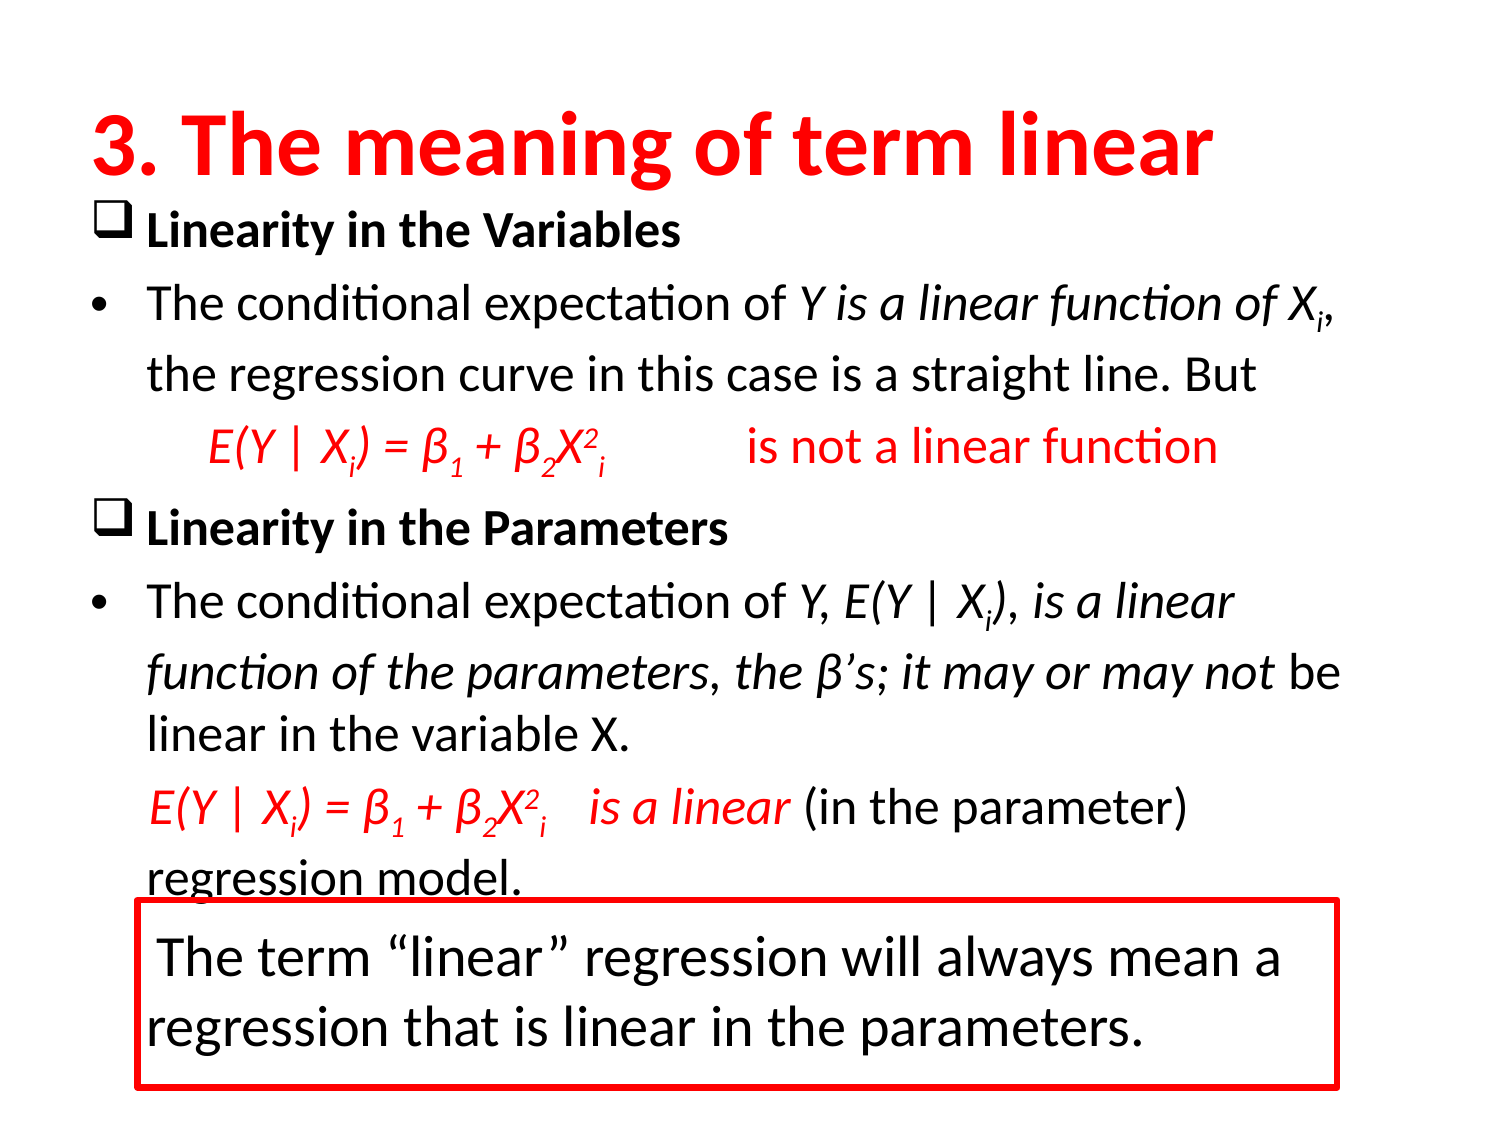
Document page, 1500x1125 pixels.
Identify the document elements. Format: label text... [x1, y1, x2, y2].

list Linearity in the Variables The conditional expectation of Y is a linear function of Xi, the regression curve in this case is a straight line. But E(Y | Xi) = β1 + β2X2i is not a linear function Linearity in the Parameters The conditional expectation of Y, E(Y | Xi), is a linear function of the parameters, the β’s; it may or may not be linear in the variable X. E(Y | Xi) = β1 + β2X2i is a linear (in the parameter) regression model. The term “linear” regression will always mean a regression that is linear in the parameters. [75, 187, 1425, 1088]
title 3. The meaning of term linear [75, 45, 1425, 187]
text_box [135, 898, 1339, 1090]
